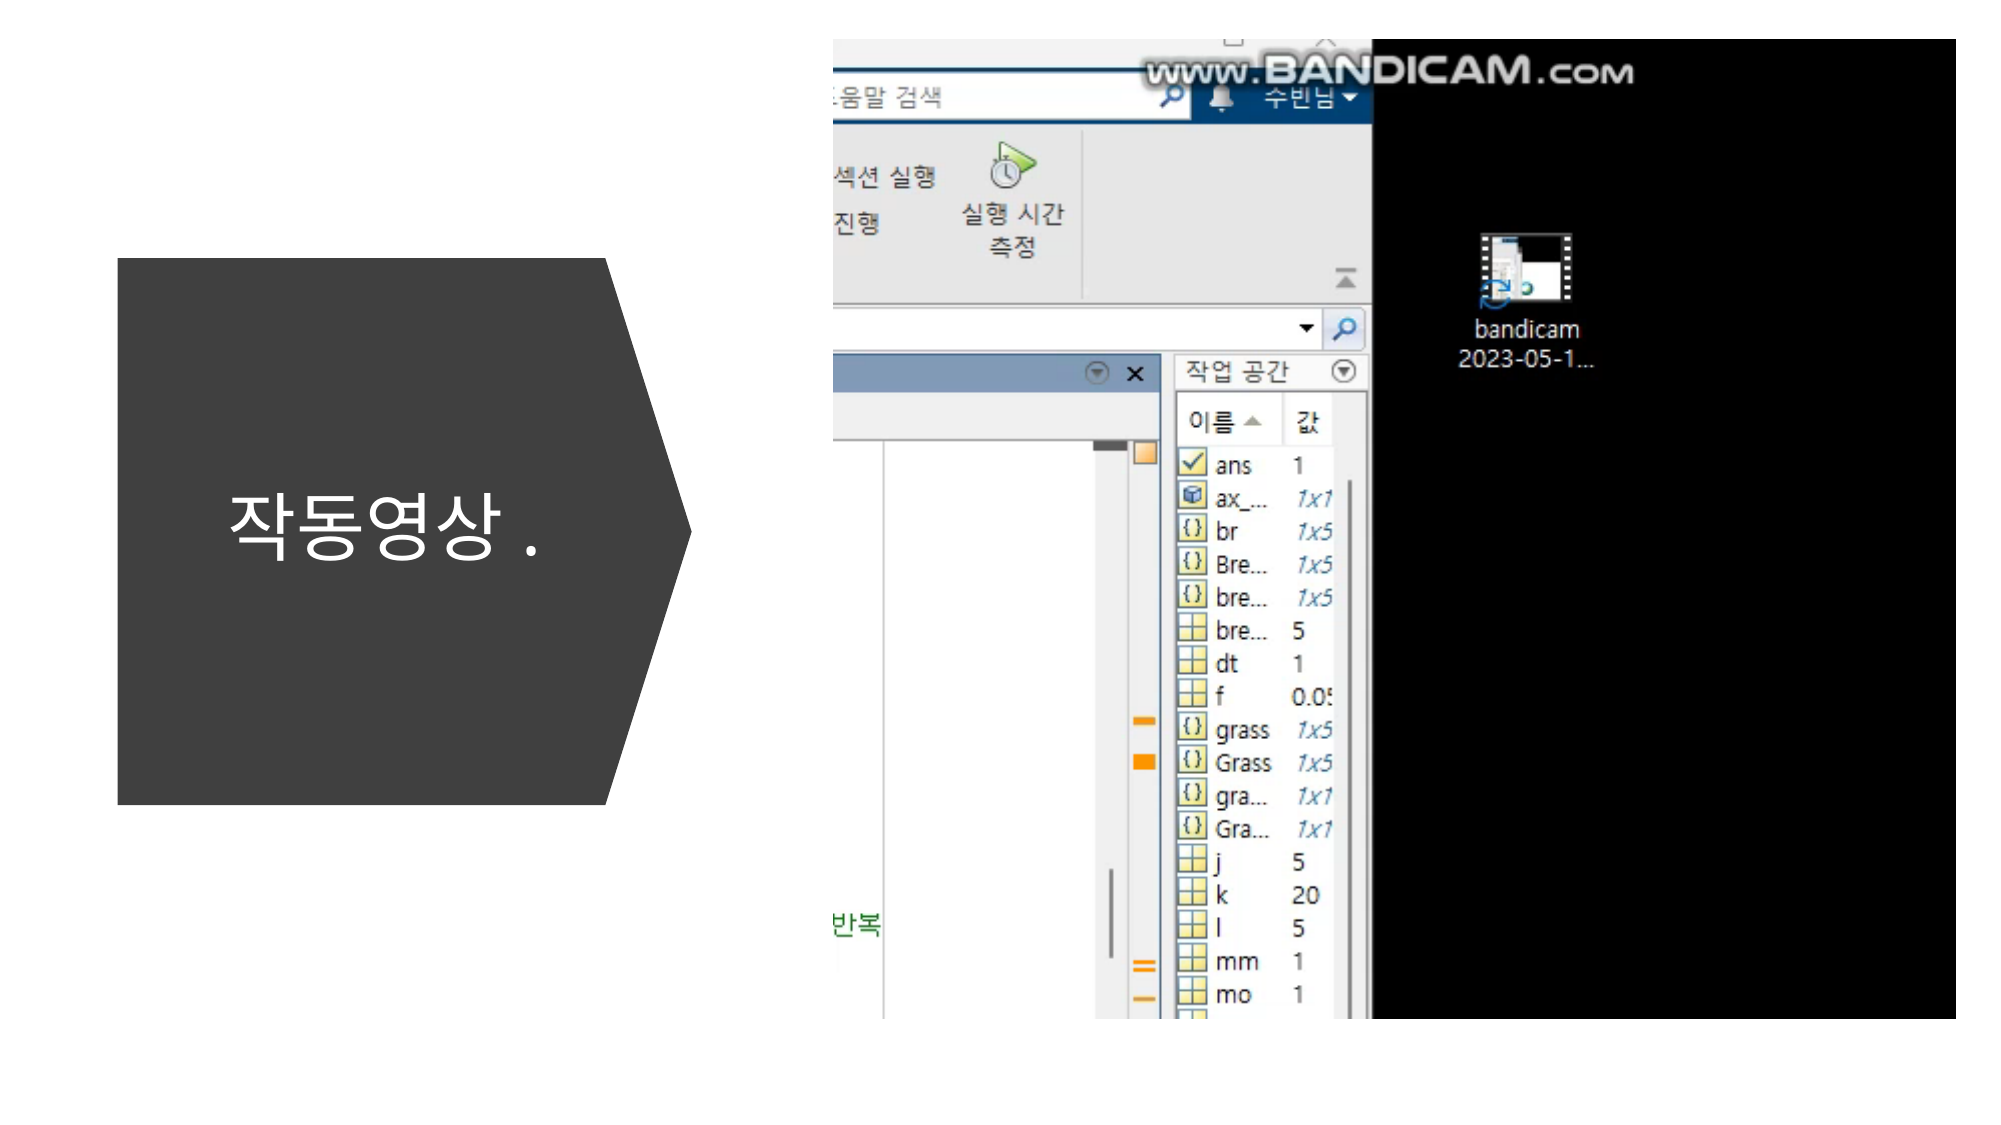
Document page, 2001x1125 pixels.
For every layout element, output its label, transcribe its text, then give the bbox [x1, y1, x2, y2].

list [832, 38, 1957, 1019]
text_box [116, 257, 693, 807]
title 작동영상. [168, 322, 601, 741]
